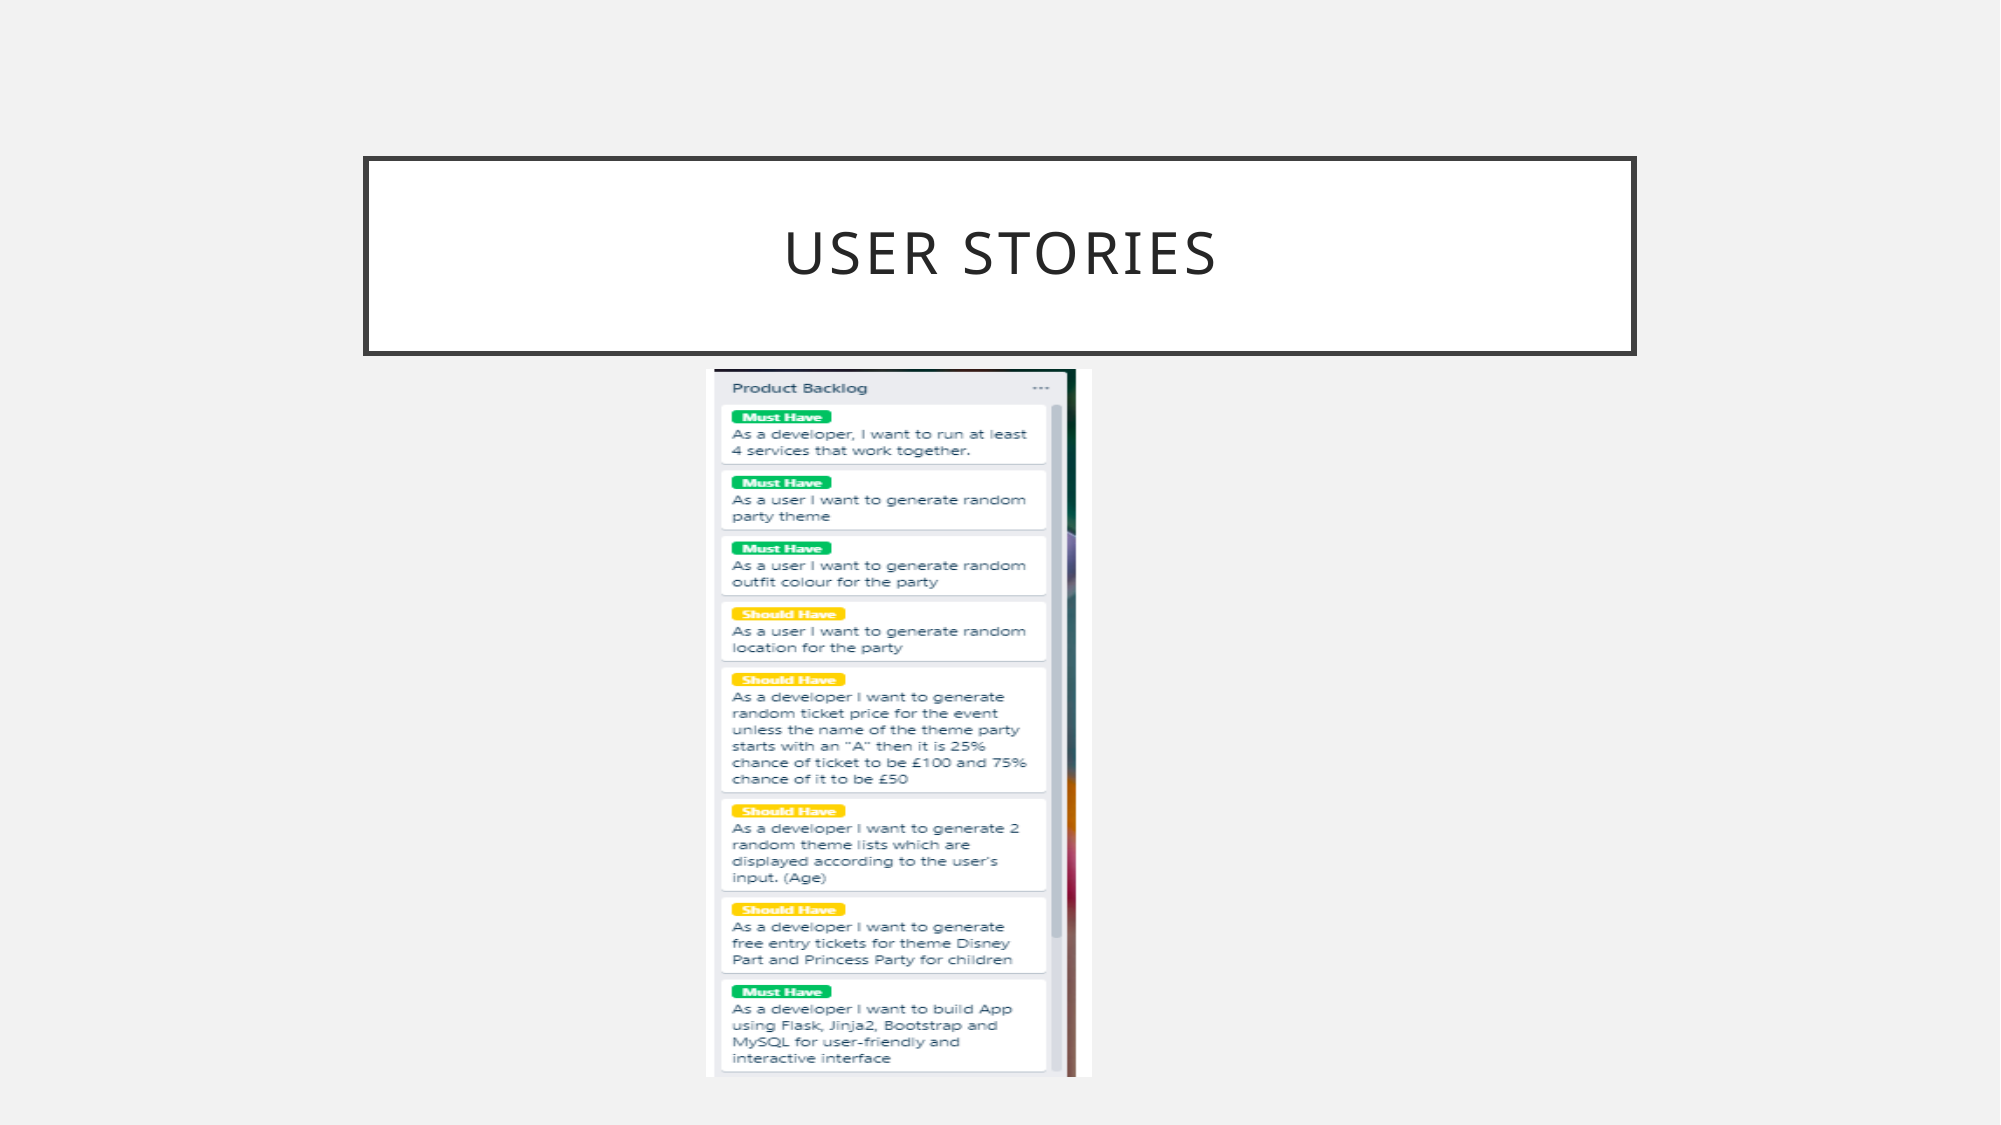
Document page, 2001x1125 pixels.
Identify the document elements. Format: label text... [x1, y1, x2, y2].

title USER STORIES [363, 156, 1637, 356]
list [706, 369, 1092, 1077]
